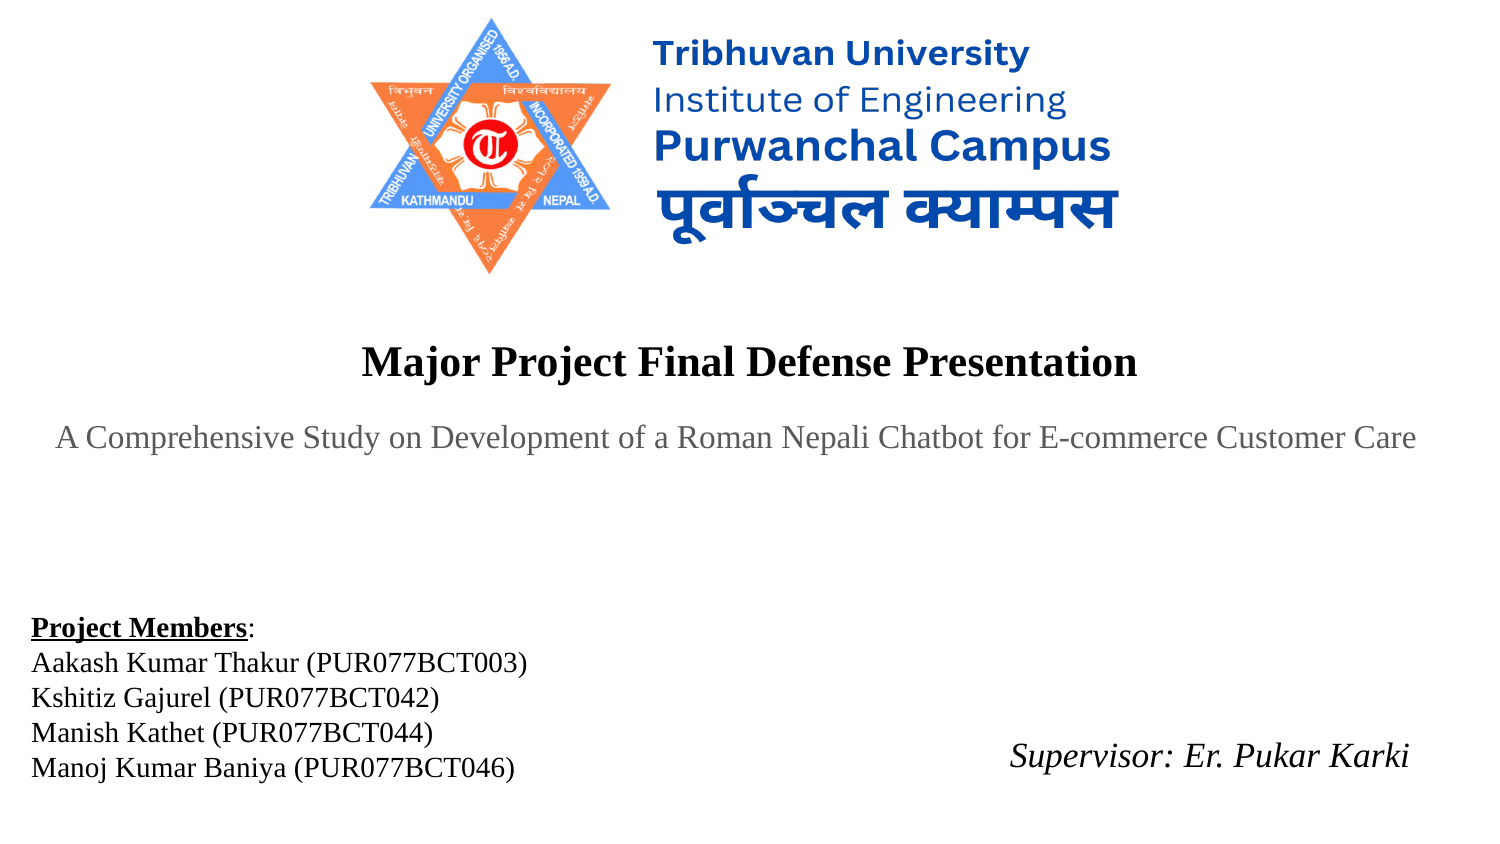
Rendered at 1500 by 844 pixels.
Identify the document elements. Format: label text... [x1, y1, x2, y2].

text_box A Comprehensive Study on Development of a Roman Nepali Chatbot for E-commerce Customer Care [40, 409, 1434, 461]
text_box Supervisor: Er. Pukar Karki [994, 717, 1487, 790]
picture [344, 12, 1130, 278]
text_box Major Project Final Defense Presentation [259, 326, 1241, 391]
text_box Project Members: Aakash Kumar Thakur (PUR077BCT003) Kshitiz Gajurel (PUR077BCT042) Manish Kathet (PUR077BCT044) Manoj Kumar Baniya (PUR077BCT046) [19, 602, 627, 789]
